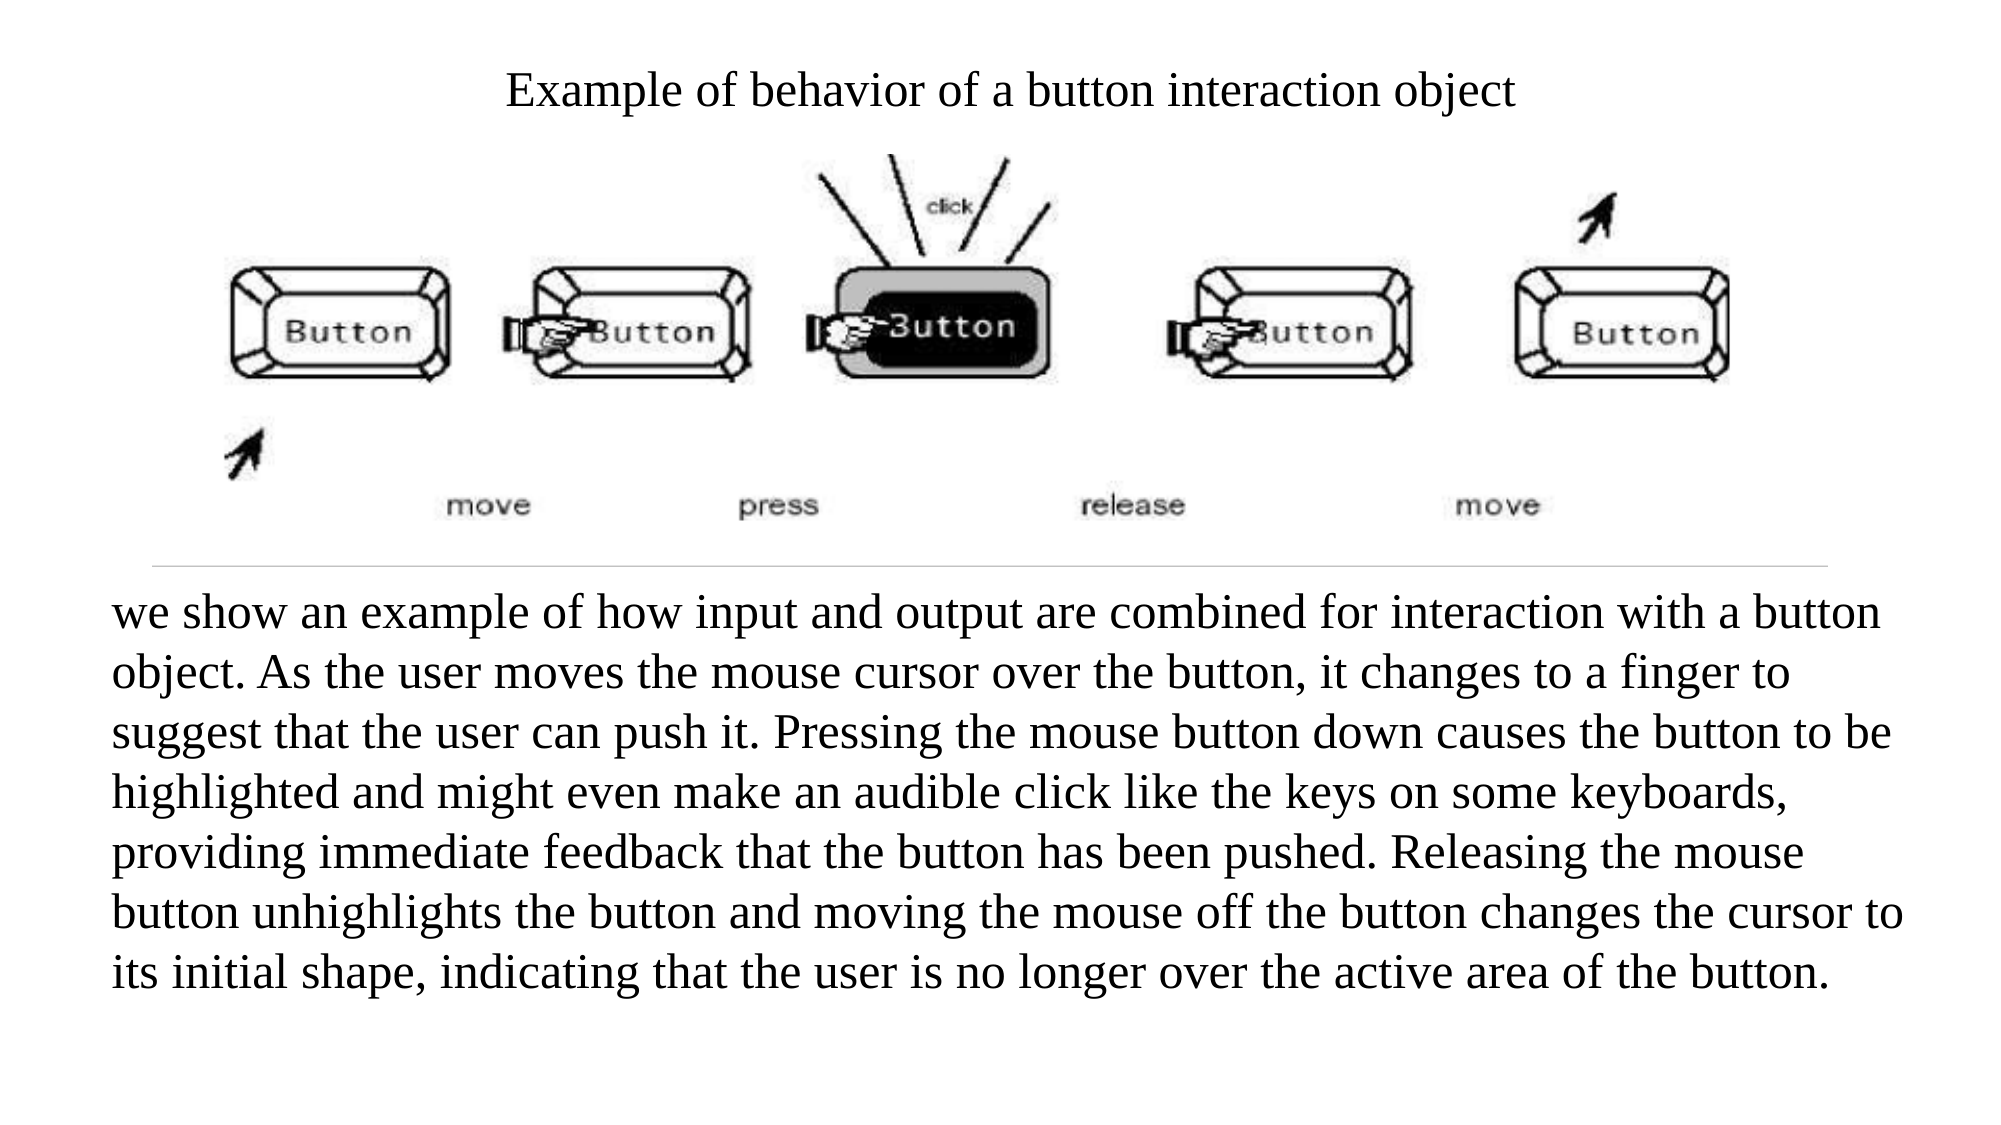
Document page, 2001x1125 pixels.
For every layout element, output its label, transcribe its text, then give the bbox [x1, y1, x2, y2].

text_box we show an example of how input and output are combined for interaction with a button object. As the user moves the mouse cursor over the button, it changes to a finger to suggest that the user can push it. Pressing the mouse button down causes the button to be highlighted and might even make an audible click like the keys on some keyboards, providing immediate feedback that the button has been pushed. Releasing the mouse button unhighlights the button and moving the mouse off the button changes the cursor to its initial shape, indicating that the user is no longer over the active area of the button. [96, 570, 1938, 1096]
text_box Example of behavior of a button interaction object [490, 49, 1653, 124]
picture [152, 154, 1828, 571]
